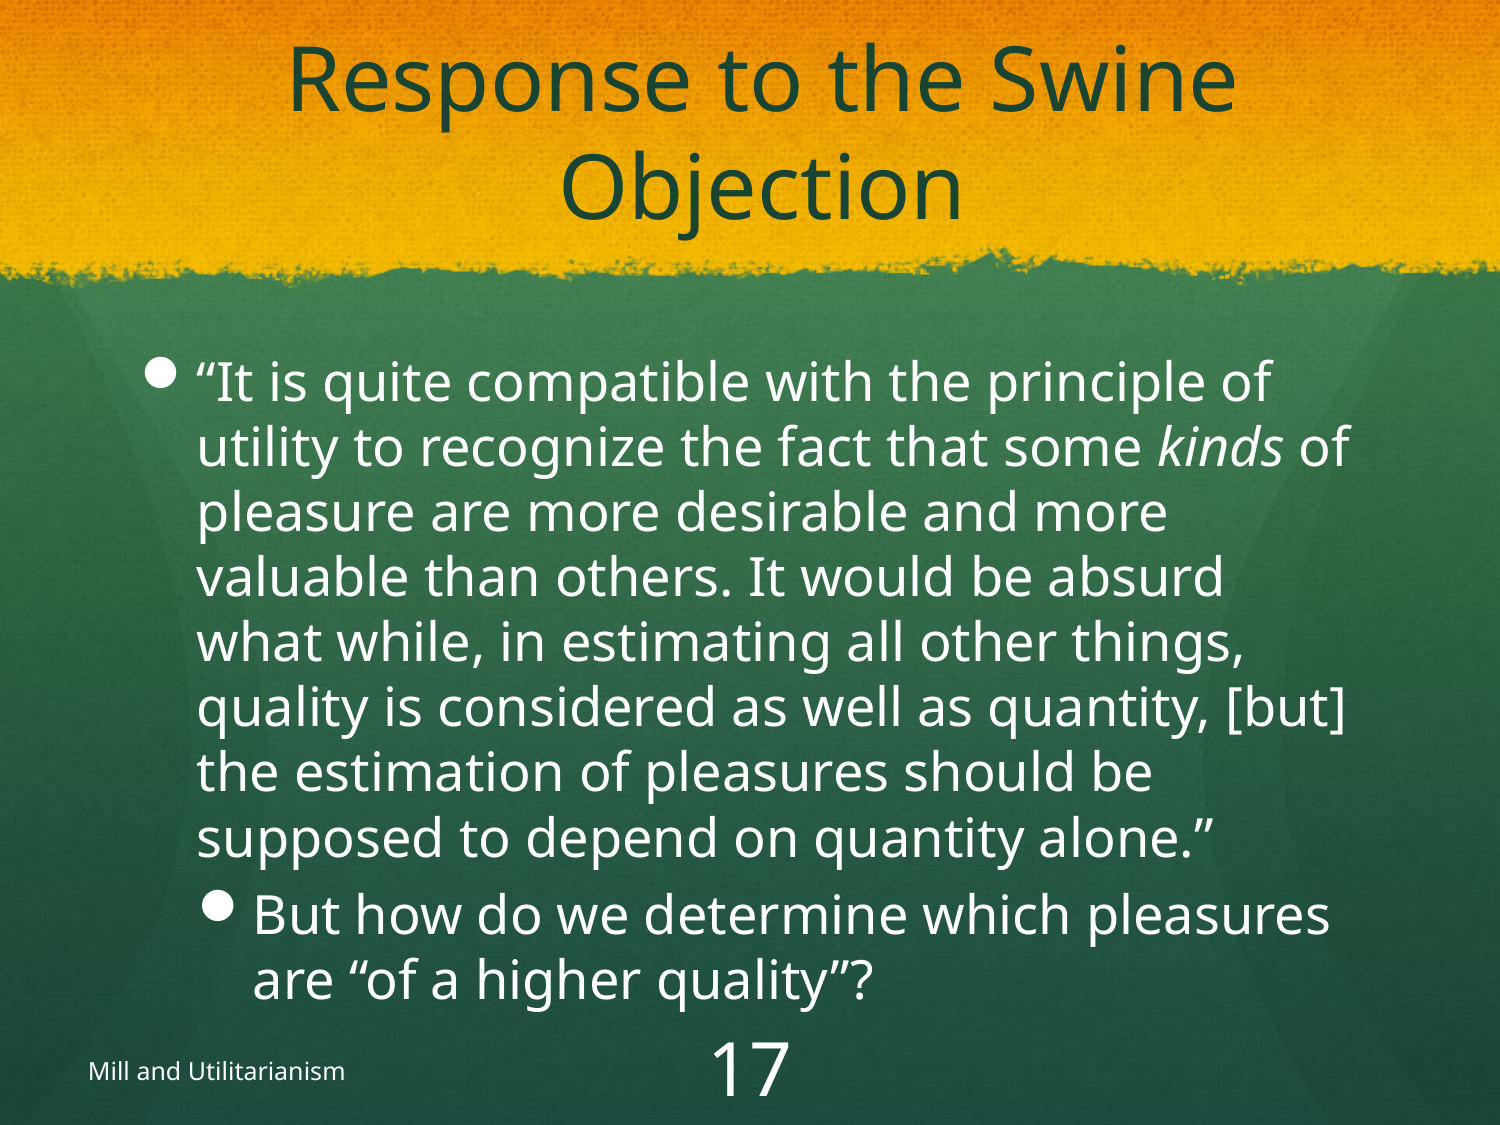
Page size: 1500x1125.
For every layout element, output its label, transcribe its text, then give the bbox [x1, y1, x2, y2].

footer Mill and Utilitarianism [72, 1042, 548, 1103]
title Response to the Swine Objection [62, 13, 1463, 246]
slide_number 17 [675, 1042, 825, 1103]
picture [0, 0, 1500, 1125]
list “It is quite compatible with the principle of utility to recognize the fact that some kinds of pleasure are more desirable and more valuable than others. It would be absurd what while, in estimating all other things, quality is considered as well as quantity, [but] the estimation of pleasures should be supposed to depend on quantity alone.” But how do we determine which pleasures are “of a higher quality”? [125, 339, 1375, 1026]
